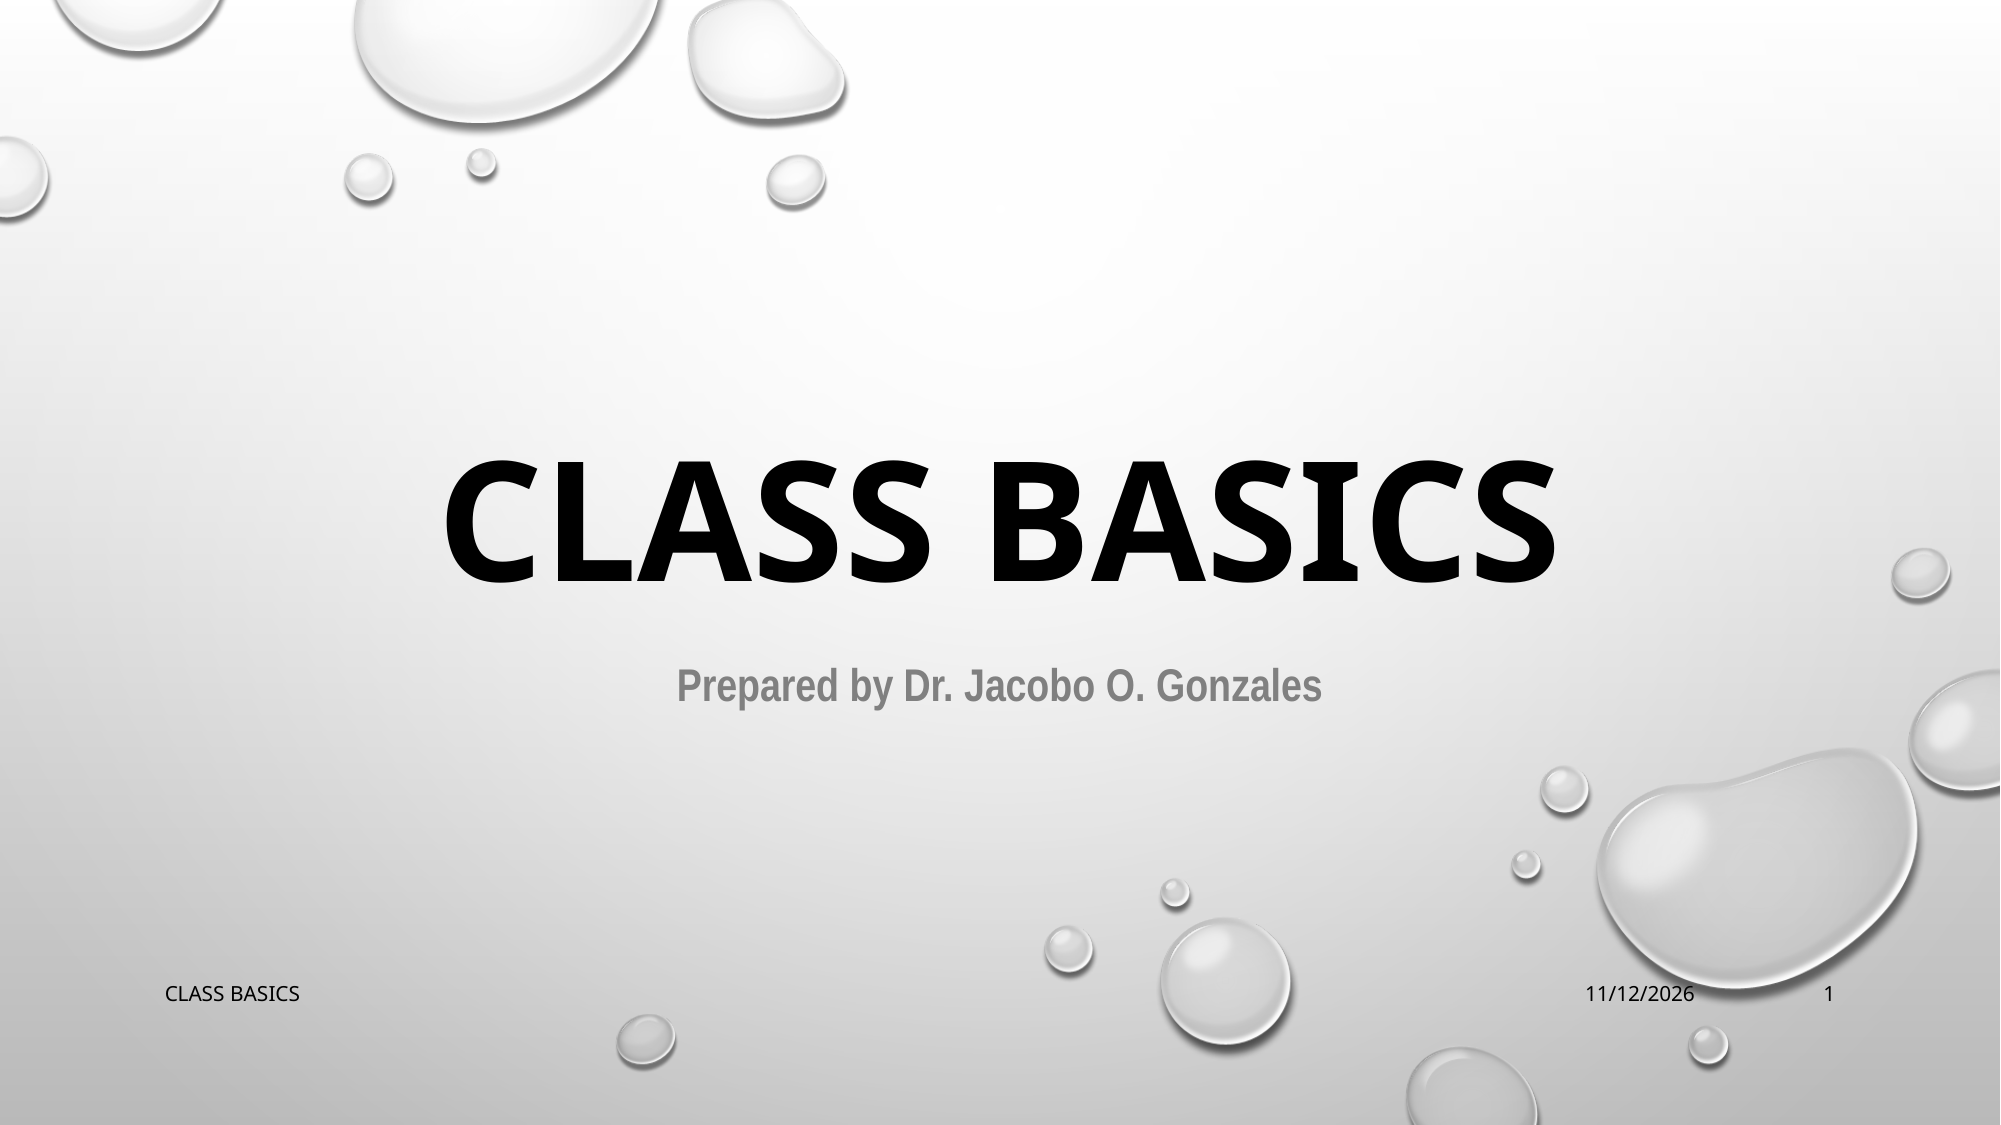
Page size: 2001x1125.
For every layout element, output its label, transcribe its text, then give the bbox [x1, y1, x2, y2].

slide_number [1259, 965, 1710, 1025]
footer CLASS BASICS [149, 965, 1245, 1025]
slide_number 1 [1724, 965, 1851, 1025]
picture [0, 0, 2000, 1125]
subtitle Prepared by Dr. Jacobo O. Gonzales [287, 637, 1713, 863]
title Class Basics [287, 213, 1713, 625]
